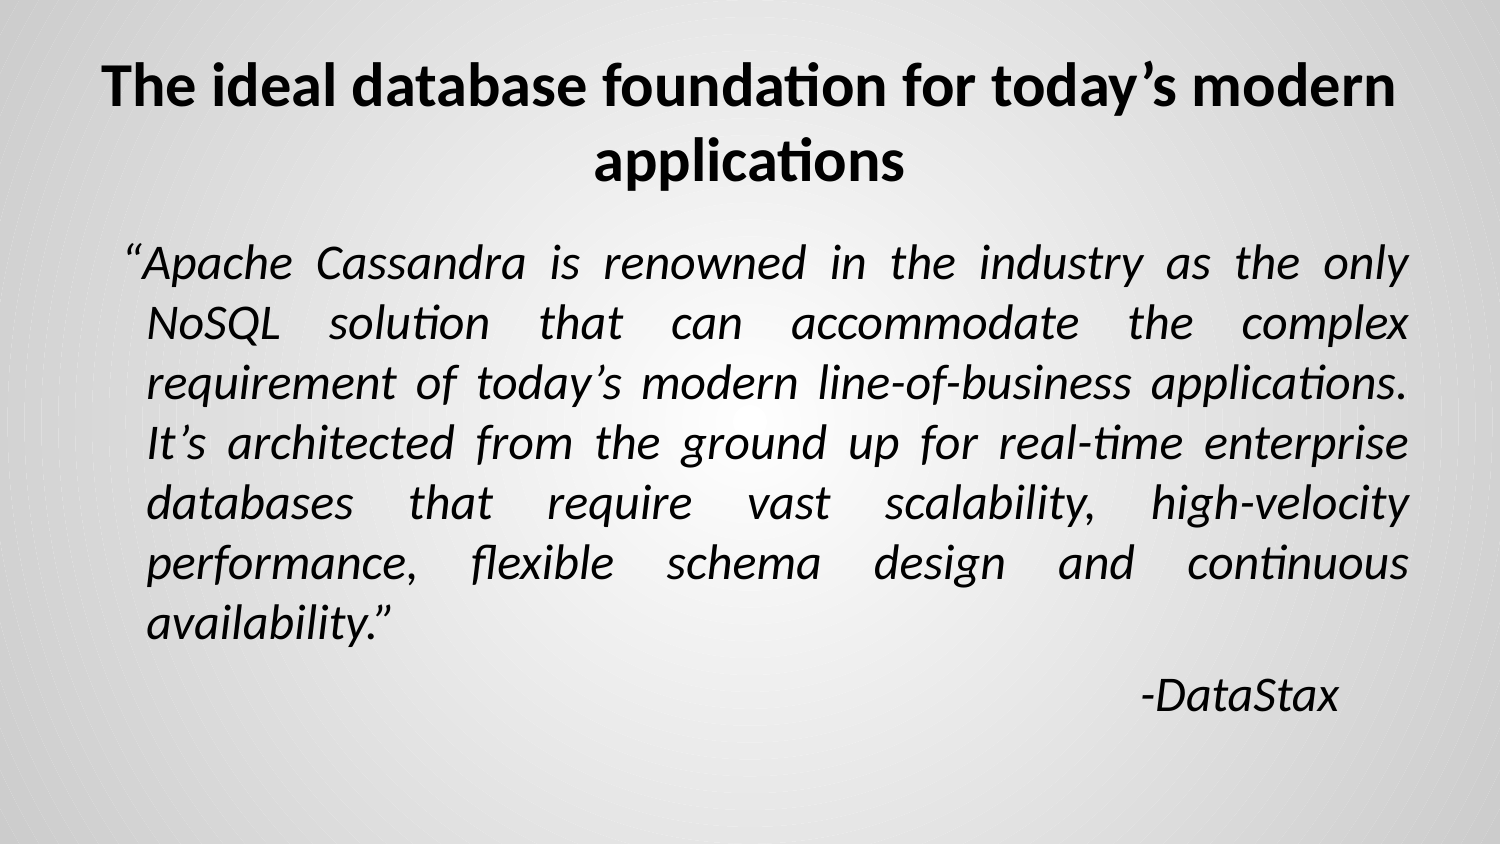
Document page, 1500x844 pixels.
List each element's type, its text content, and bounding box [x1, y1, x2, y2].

list “Apache Cassandra is renowned in the industry as the only NoSQL solution that can accommodate the complex requirement of today’s modern line-of-business applications. It’s architected from the ground up for real-time enterprise databases that require vast scalability, high-velocity performance, flexible schema design and continuous availability.” -DataStax [75, 214, 1425, 826]
title The ideal database foundation for today’s modern applications [75, 68, 1425, 210]
